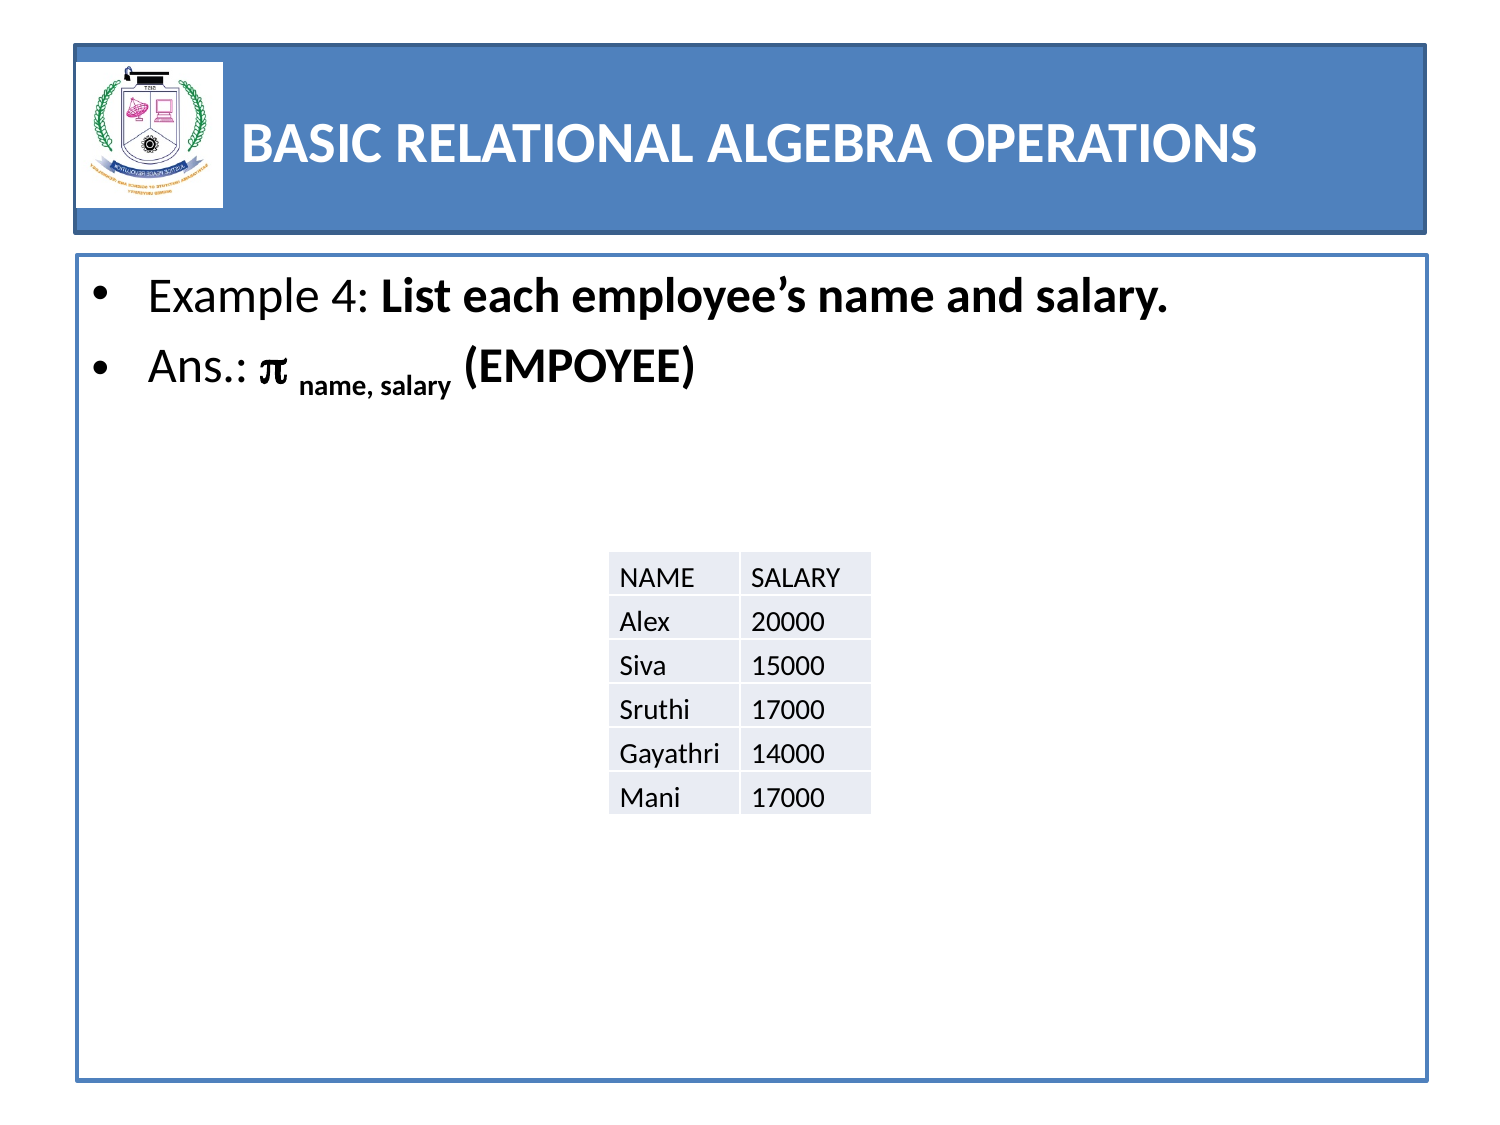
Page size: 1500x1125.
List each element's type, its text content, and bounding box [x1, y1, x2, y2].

table_cell 15000 [741, 640, 871, 682]
table_cell 17000 [741, 684, 871, 726]
table_cell Gayathri [609, 728, 739, 770]
table_cell 17000 [741, 772, 871, 814]
table_cell 20000 [741, 596, 871, 638]
table_cell Mani [609, 772, 739, 814]
table_cell Alex [609, 596, 739, 638]
table_cell Sruthi [609, 684, 739, 726]
table_cell 14000 [741, 728, 871, 770]
table_header NAME [609, 552, 739, 594]
title BASIC RELATIONAL ALGEBRA OPERATIONS [73, 43, 1427, 235]
picture [76, 61, 223, 209]
table_cell Siva [609, 640, 739, 682]
table_header SALARY [741, 552, 871, 594]
list Example 4: List each employee’s name and salary. Ans.:  name, salary (EMPOYEE) [75, 253, 1429, 1083]
